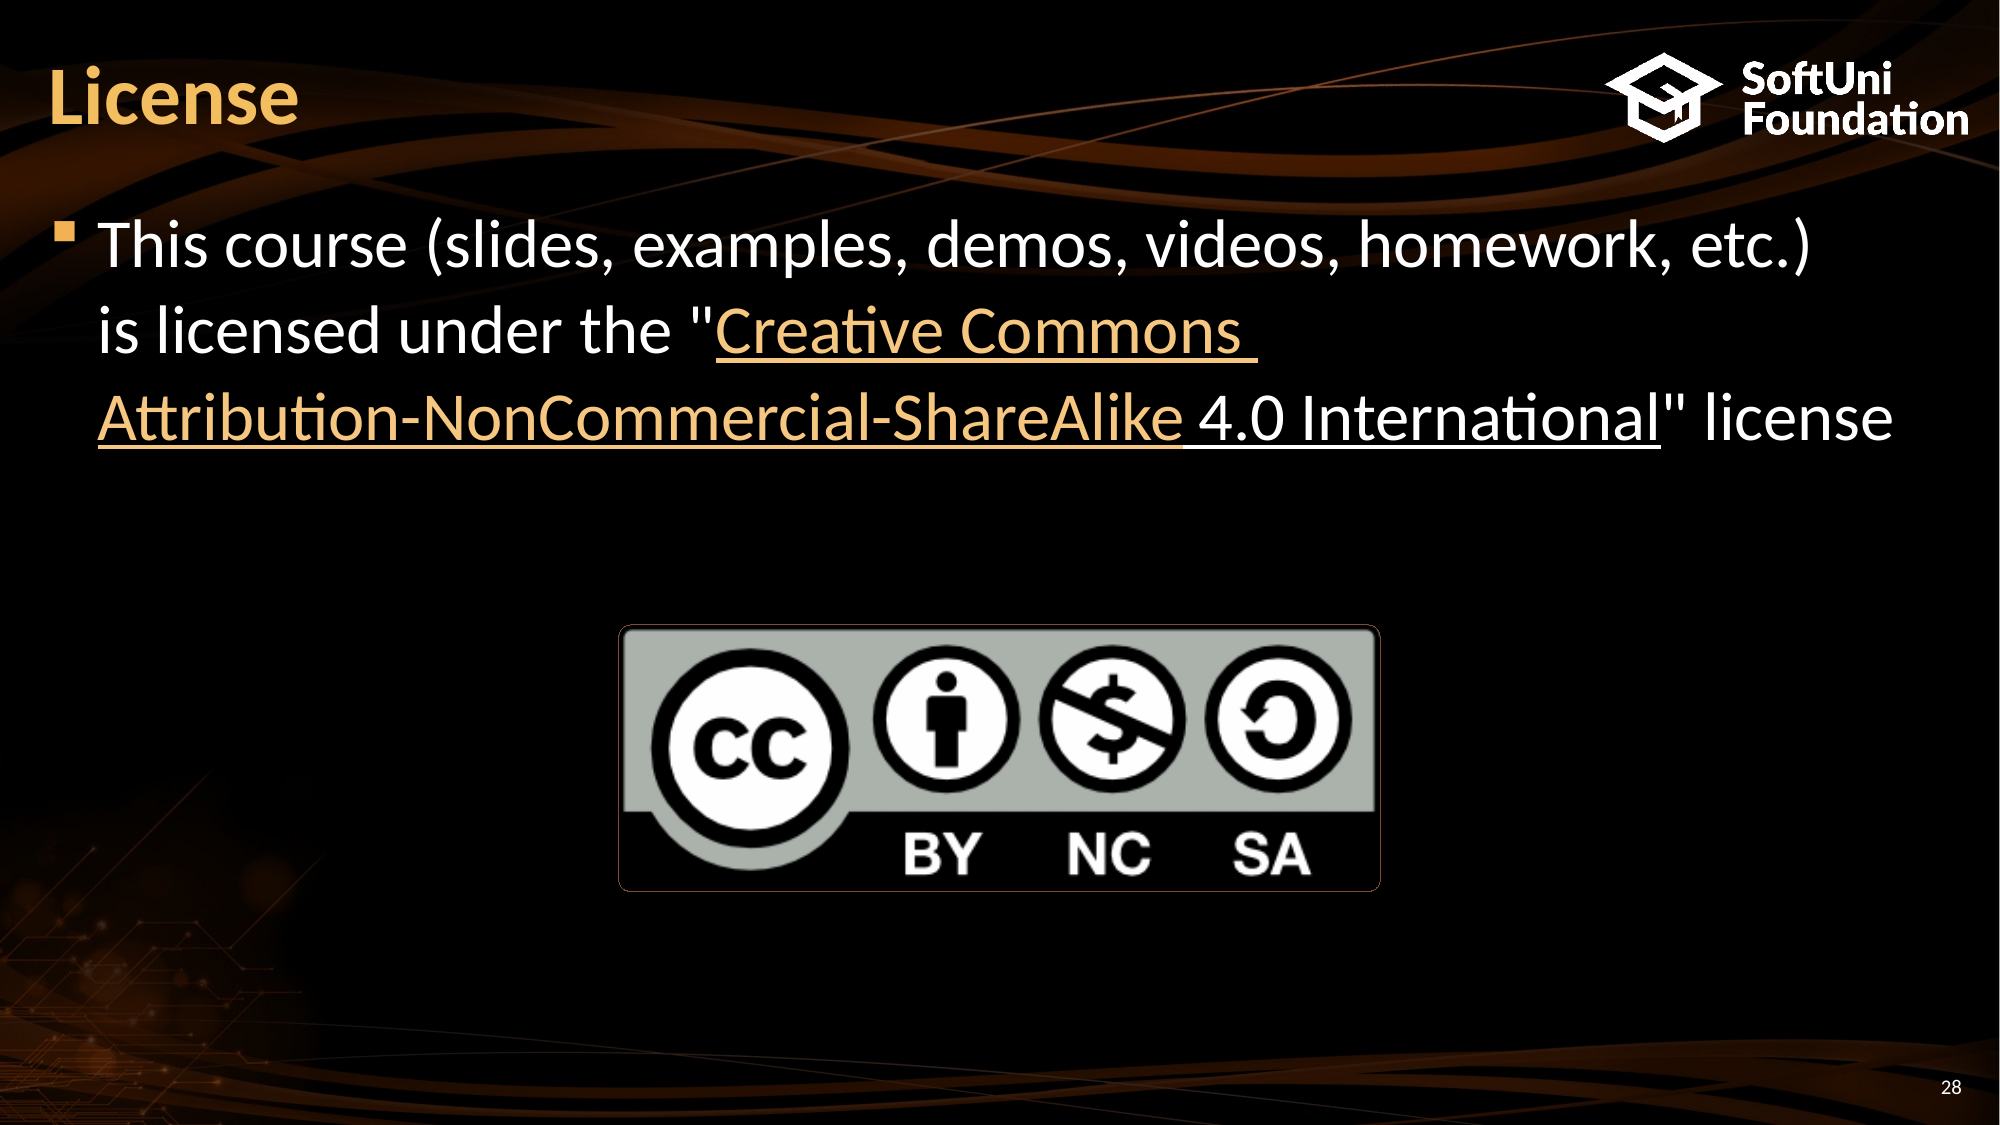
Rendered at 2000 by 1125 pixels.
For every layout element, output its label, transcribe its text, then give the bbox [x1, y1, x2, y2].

slide_number 28 [1897, 1070, 1968, 1103]
picture [0, 0, 2000, 1125]
title License [30, 6, 1602, 189]
list This course (slides, examples, demos, videos, homework, etc.) is licensed under the "Creative Commons Attribution-NonCommercial-ShareAlike 4.0 International" license [31, 188, 1968, 484]
